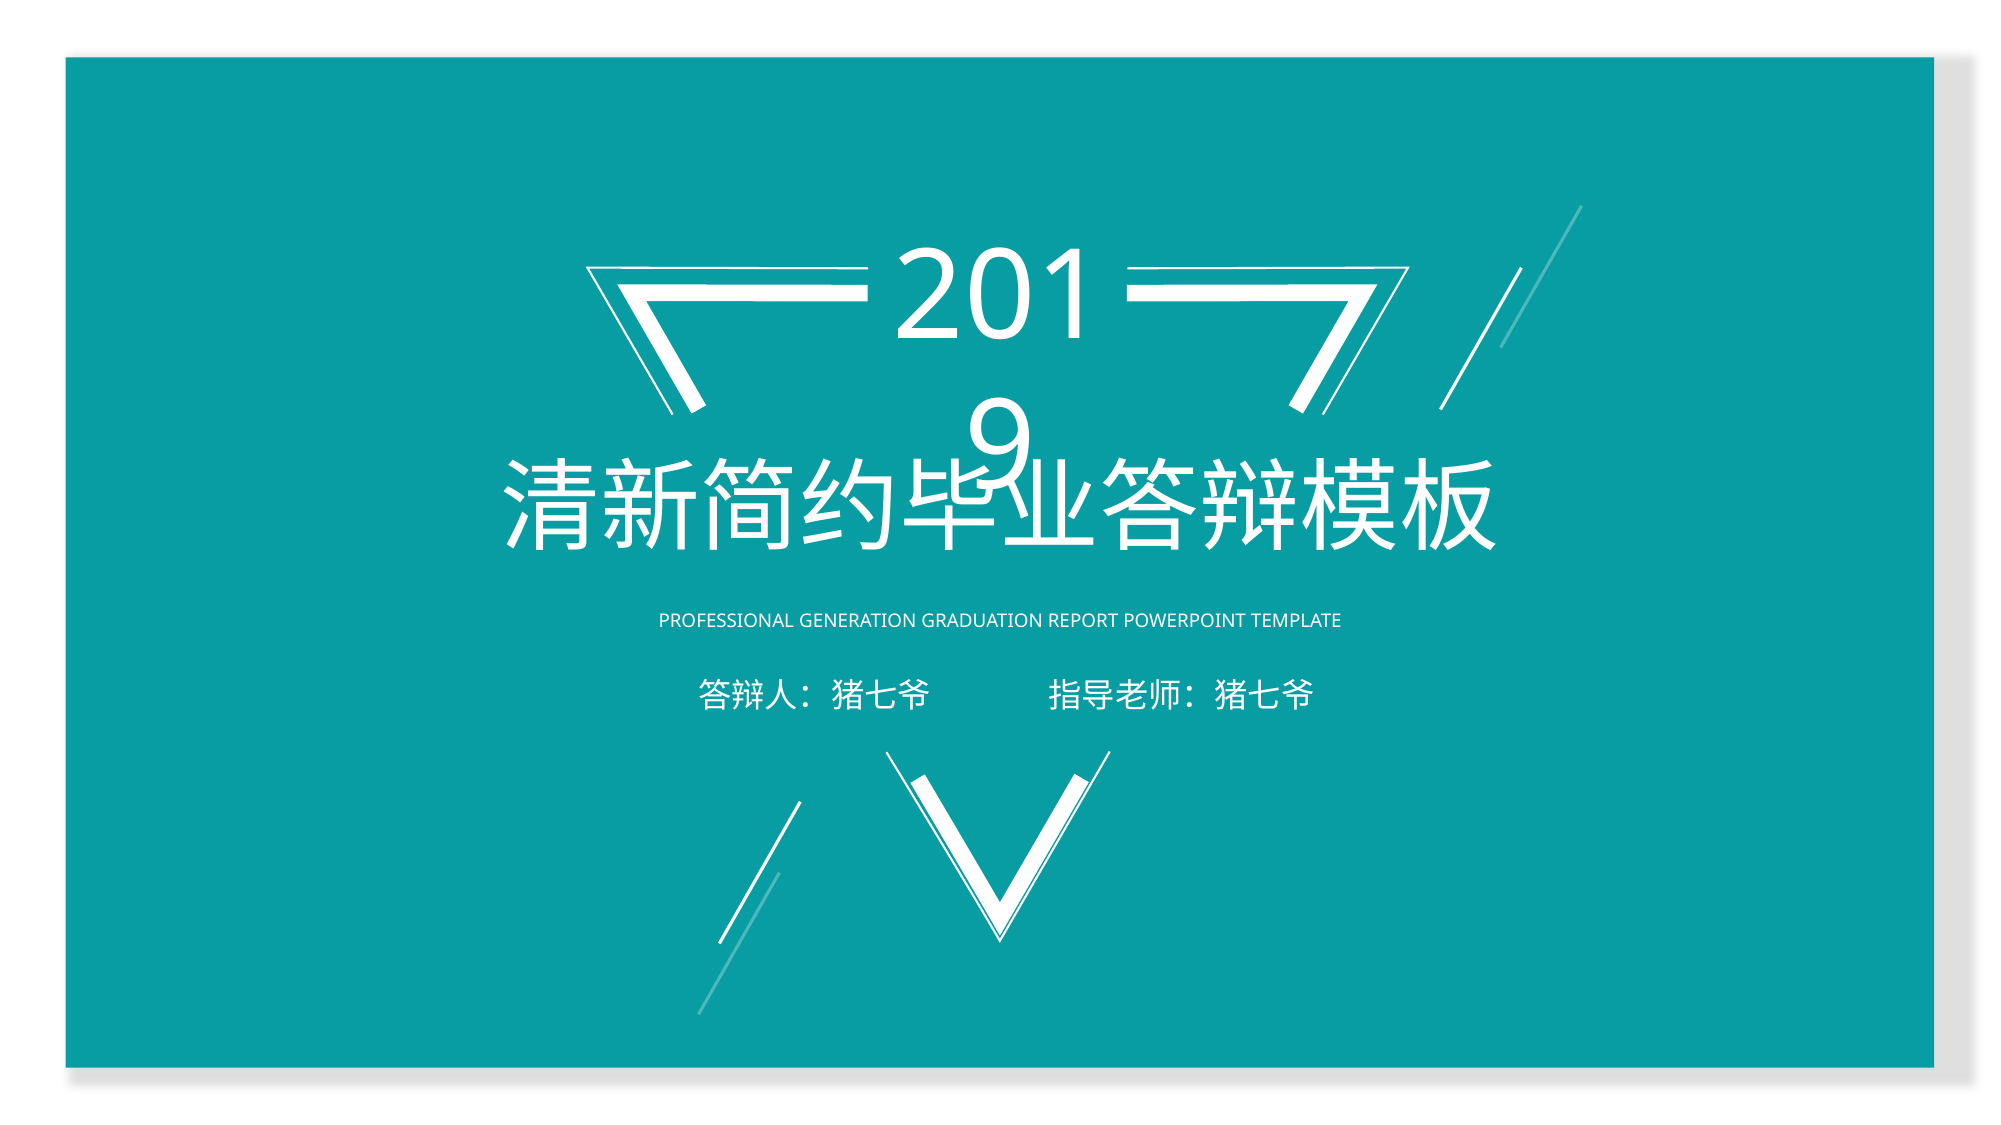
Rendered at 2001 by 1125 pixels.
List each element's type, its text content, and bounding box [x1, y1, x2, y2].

text_box [1151, 266, 1410, 416]
text_box [65, 56, 1935, 1069]
text_box [916, 777, 1083, 921]
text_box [1500, 205, 1582, 348]
text_box PROFESSIONAL GENERATION GRADUATION REPORT POWERPOINT TEMPLATE [611, 601, 1389, 639]
text_box [1151, 291, 1365, 410]
text_box [629, 291, 849, 410]
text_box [698, 872, 780, 1015]
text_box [719, 801, 801, 944]
text_box 清新简约毕业答辩模板 [408, 435, 1592, 570]
text_box 2019 [849, 205, 1151, 521]
text_box [885, 751, 1111, 943]
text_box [662, 663, 1338, 726]
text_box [1440, 267, 1522, 410]
text_box [585, 266, 849, 416]
